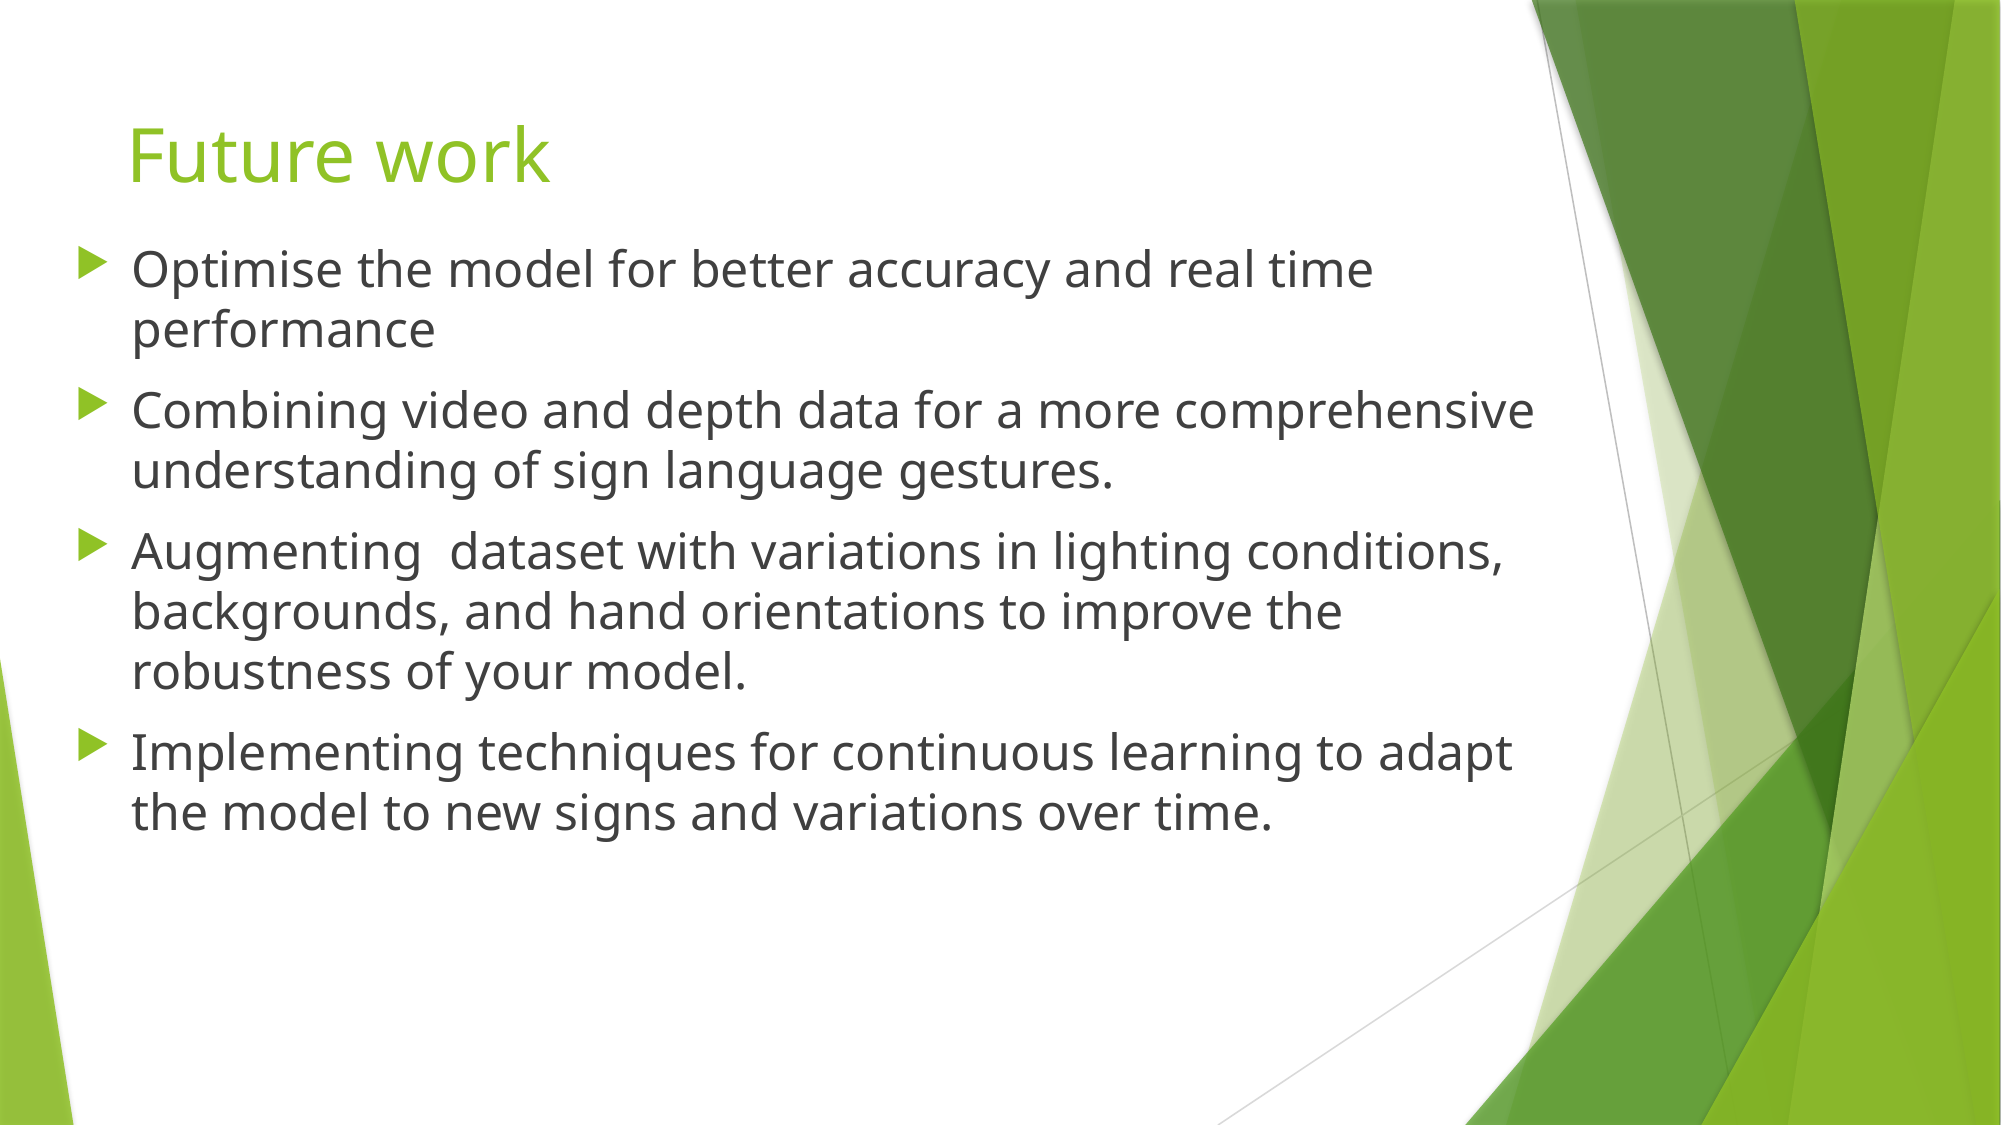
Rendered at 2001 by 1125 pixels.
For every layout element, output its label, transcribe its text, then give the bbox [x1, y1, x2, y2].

title Future work [111, 99, 1522, 230]
list Optimise the model for better accuracy and real time performance Combining video and depth data for a more comprehensive understanding of sign language gestures. Augmenting dataset with variations in lighting conditions, backgrounds, and hand orientations to improve the robustness of your model. Implementing techniques for continuous learning to adapt the model to new signs and variations over time. [59, 230, 1590, 988]
